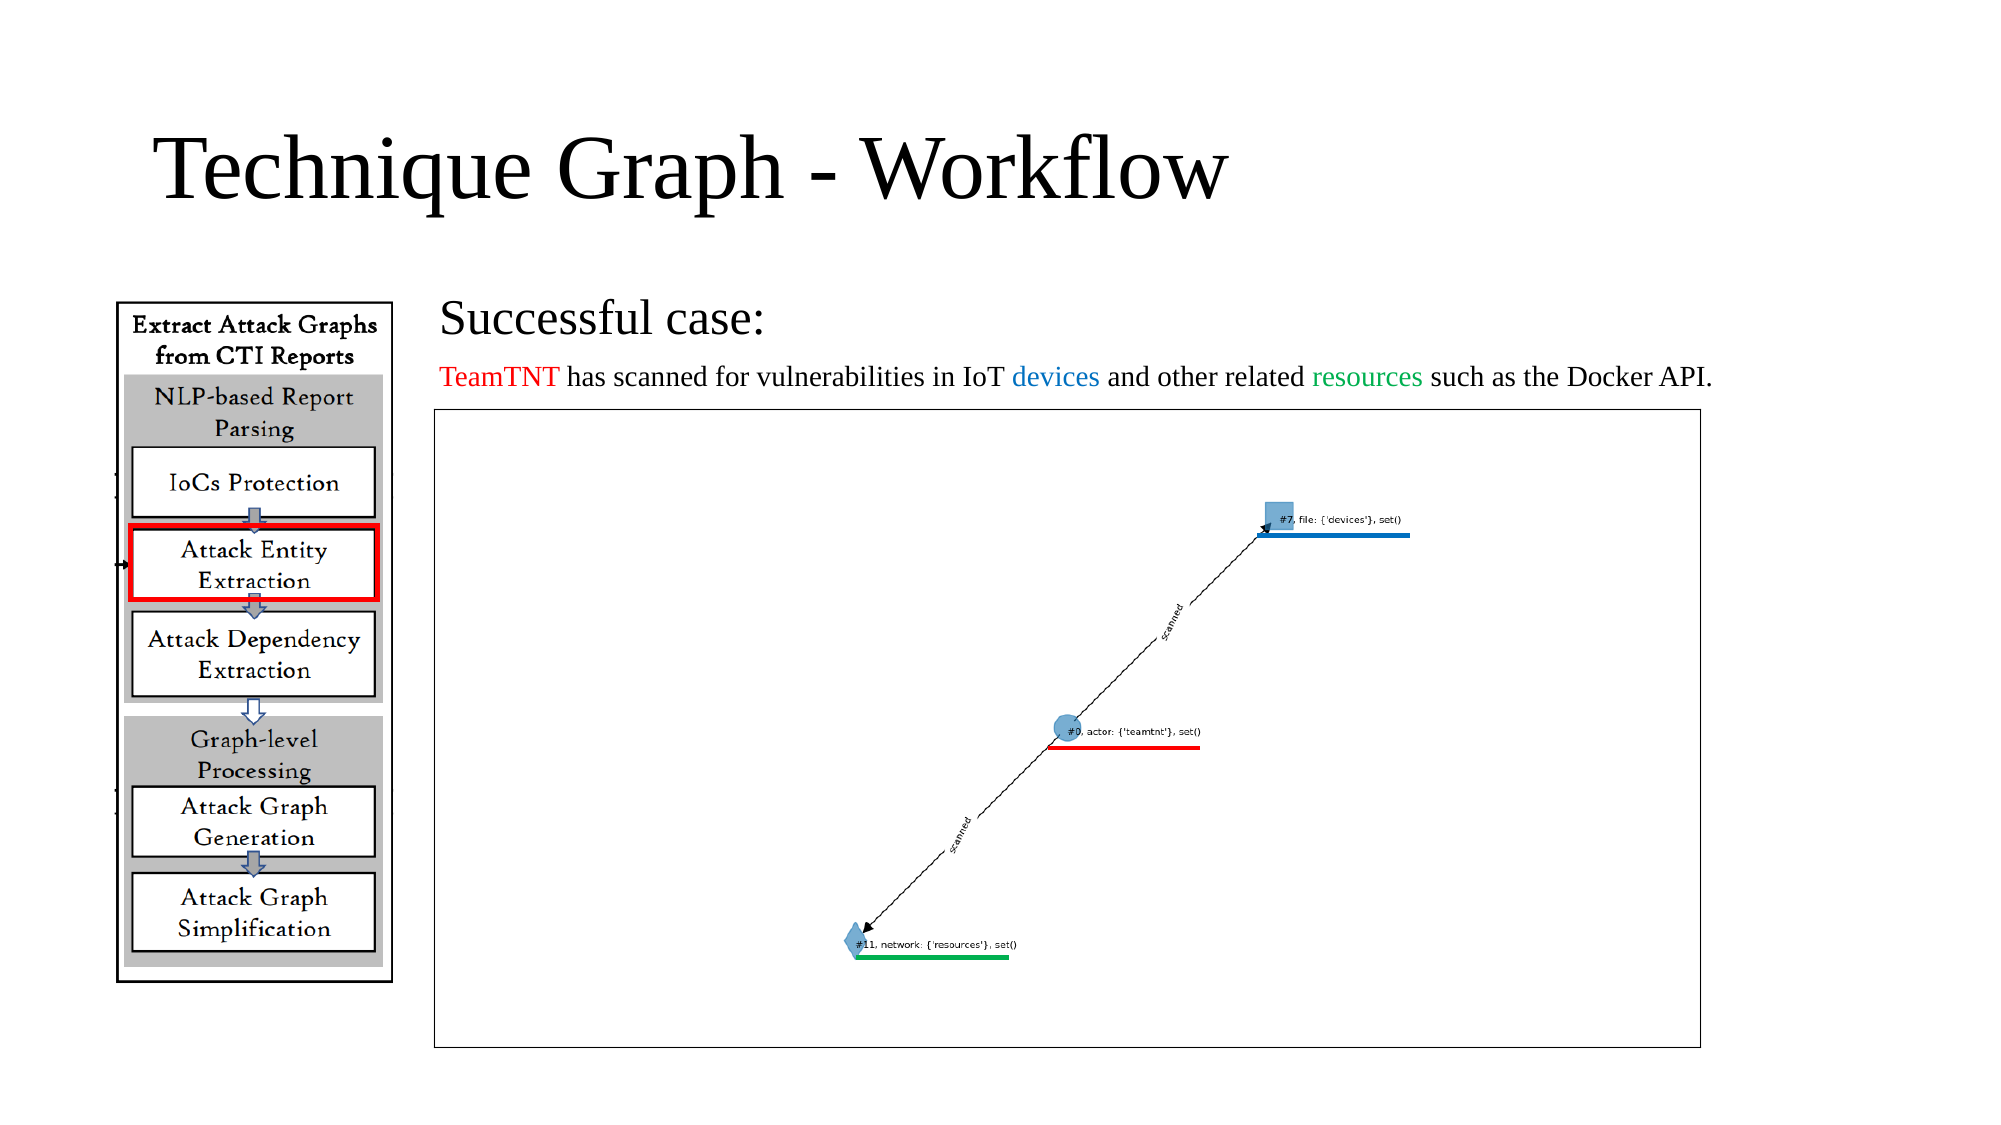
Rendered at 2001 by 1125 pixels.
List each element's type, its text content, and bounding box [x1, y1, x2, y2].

text_box Successful case: TeamTNT has scanned for vulnerabilities in IoT devices and other related resources such as the Docker API. [424, 277, 1901, 400]
picture [114, 299, 393, 990]
picture [424, 400, 1711, 1066]
title Technique Graph - Workflow [137, 59, 1863, 278]
